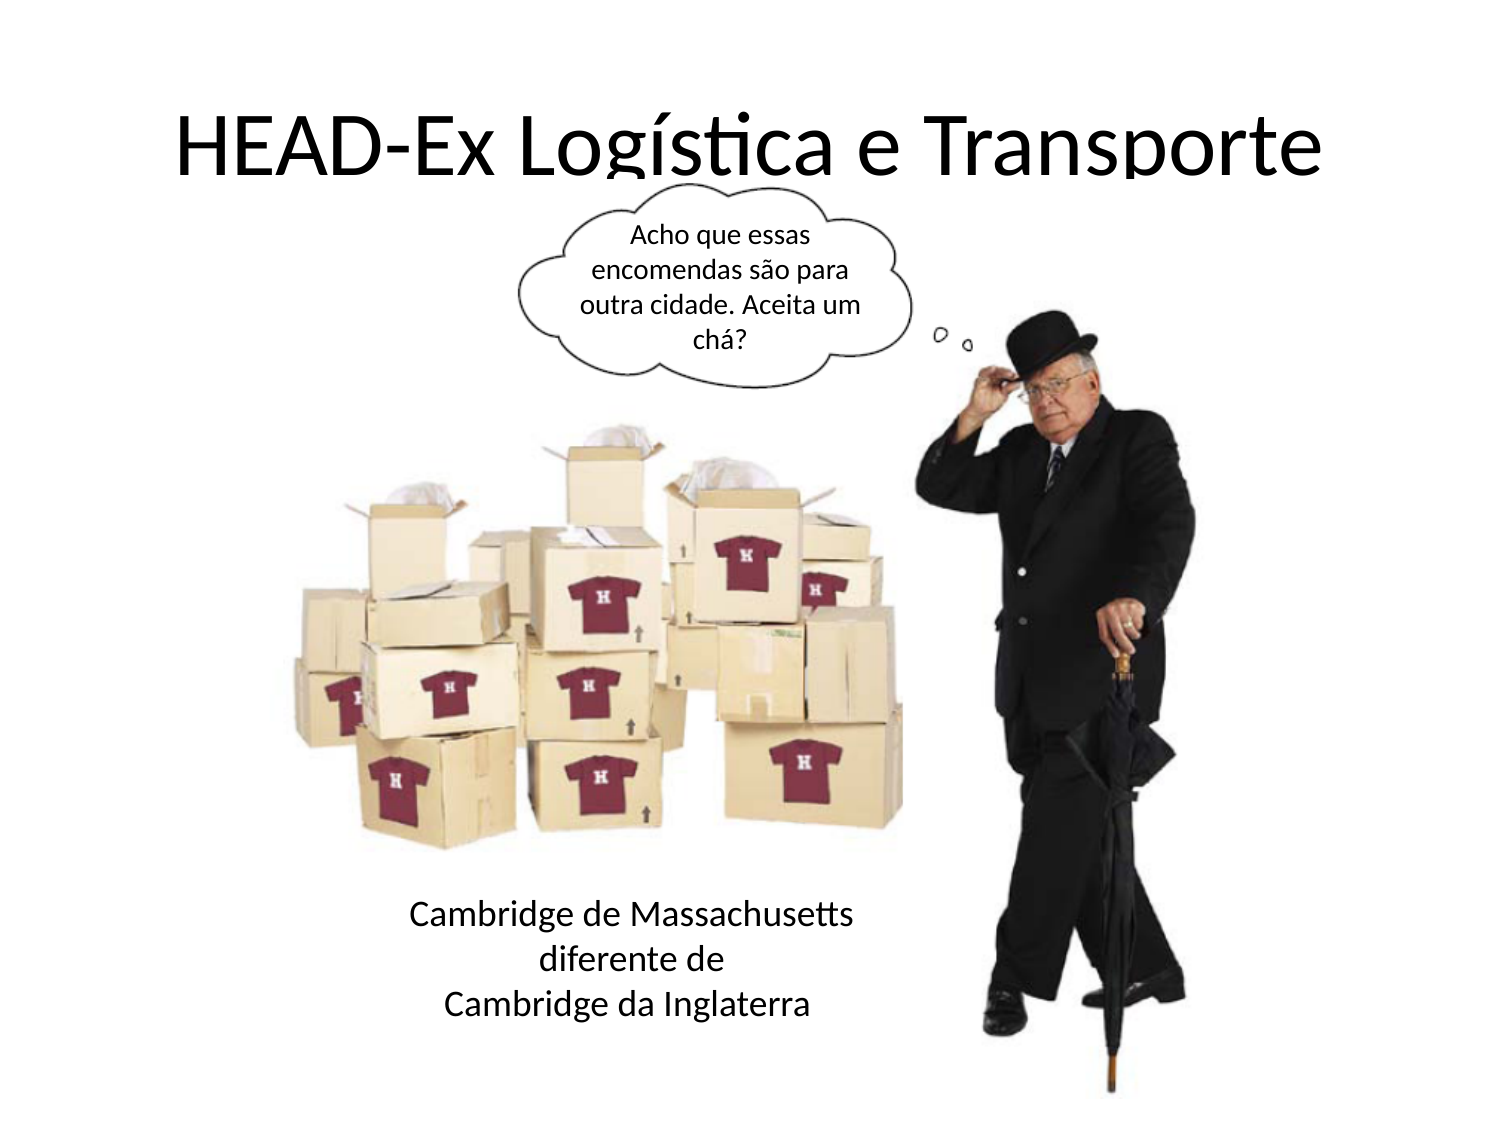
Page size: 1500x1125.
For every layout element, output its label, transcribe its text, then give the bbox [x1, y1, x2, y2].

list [241, 179, 1270, 1099]
title HEAD-Ex Logística e Transporte [75, 45, 1425, 233]
